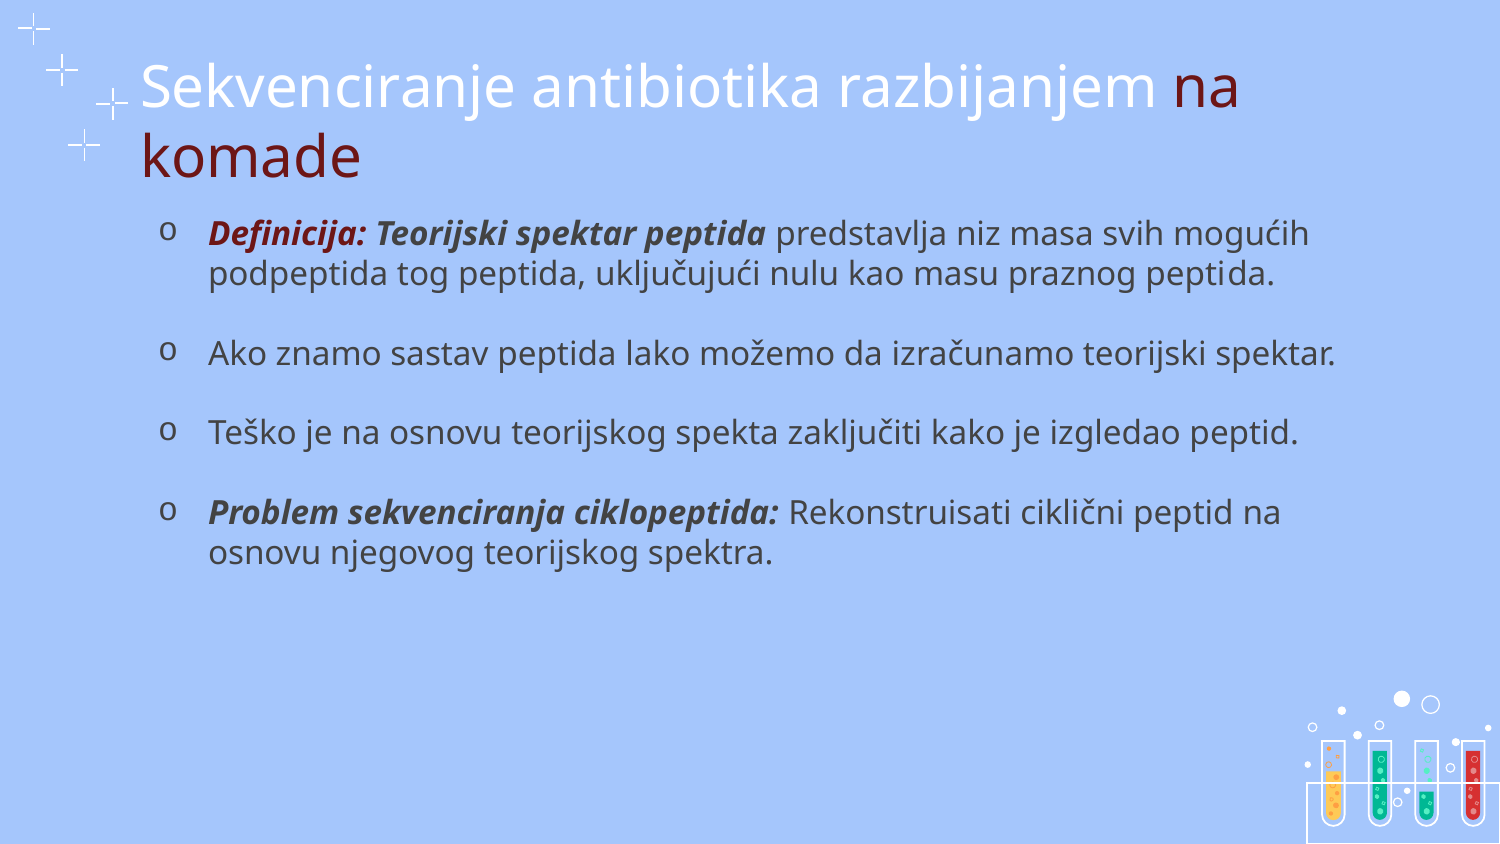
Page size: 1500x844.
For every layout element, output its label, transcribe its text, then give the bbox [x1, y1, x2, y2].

title Sekvenciranje antibiotika razbijanjem na komade [125, 34, 1389, 196]
list Definicija: Teorijski spektar peptida predstavlja niz masa svih mogućih podpeptida tog peptida, uključujući nulu kao masu praznog peptida. Ako znamo sastav peptida lako možemo da izračunamo teorijski spektar. Teško je na osnovu teorijskog spekta zaključiti kako je izgledao peptid. Problem sekvenciranja ciklopeptida: Rekonstruisati ciklični peptid na osnovu njegovog teorijskog spektra. [118, 196, 1382, 760]
